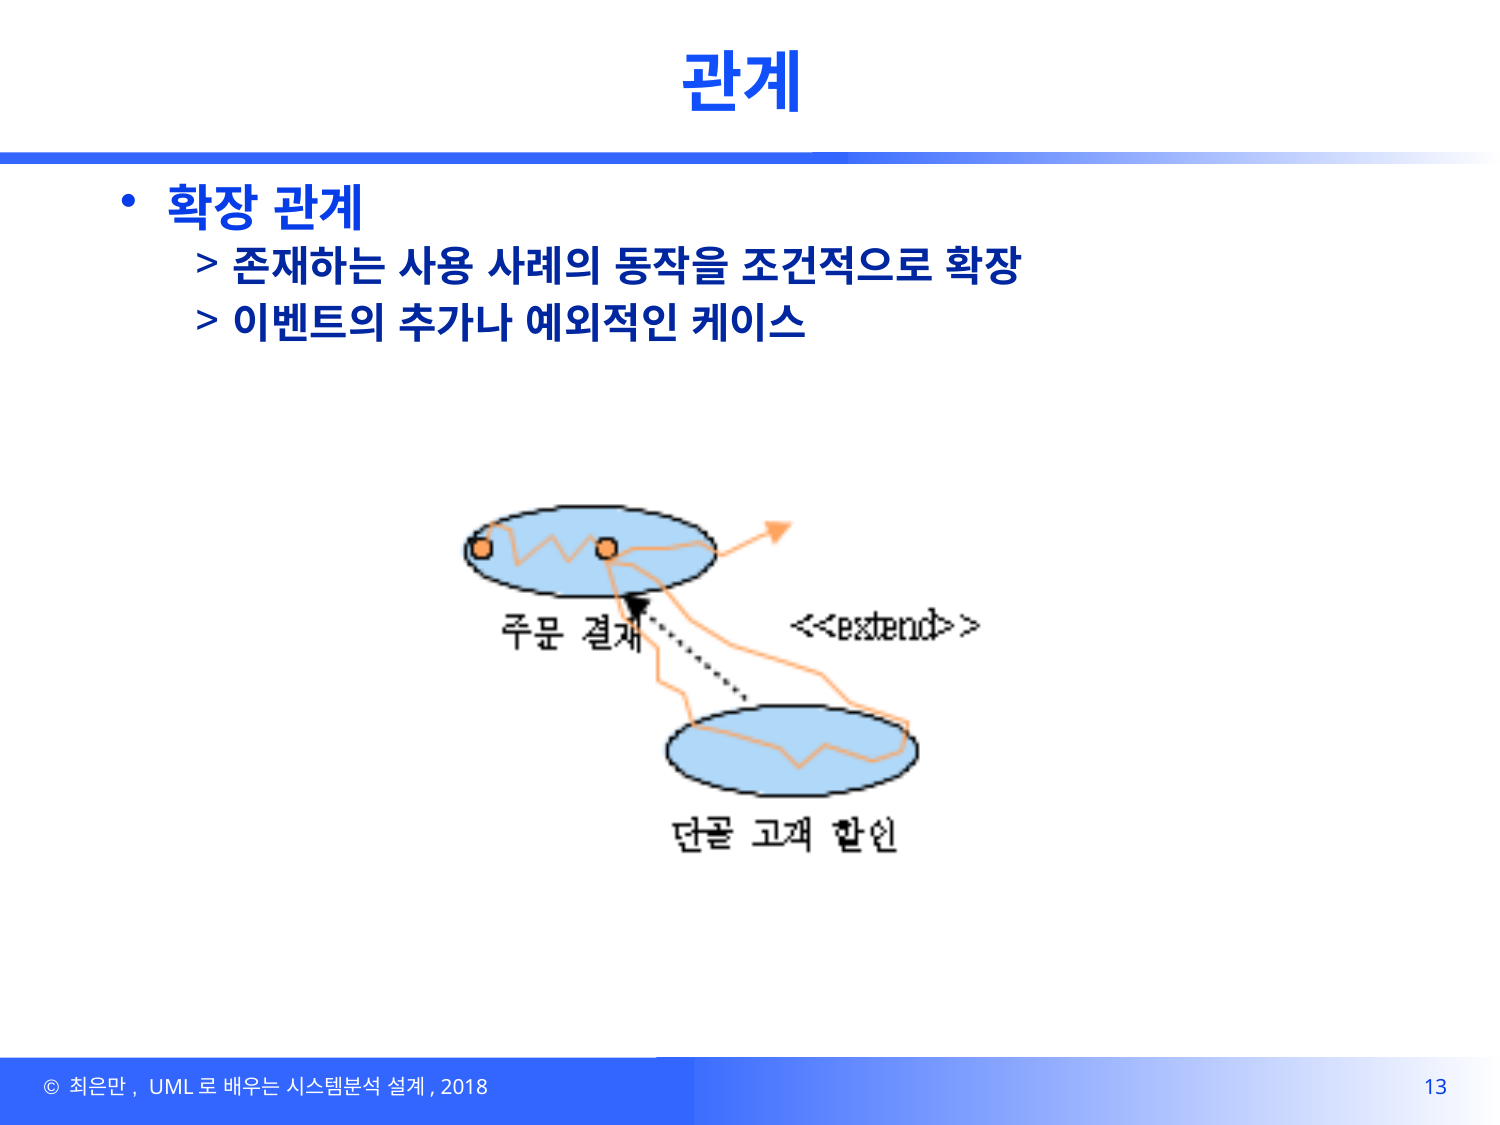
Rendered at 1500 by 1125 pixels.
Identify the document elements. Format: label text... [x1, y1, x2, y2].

list 확장 관계 존재하는 사용 사례의 동작을 조건적으로 확장 이벤트의 추가나 예외적인 케이스 [105, 175, 1388, 1050]
text_box [0, 0, 1500, 75]
title 관계 [105, 75, 1381, 136]
picture [398, 503, 1048, 880]
